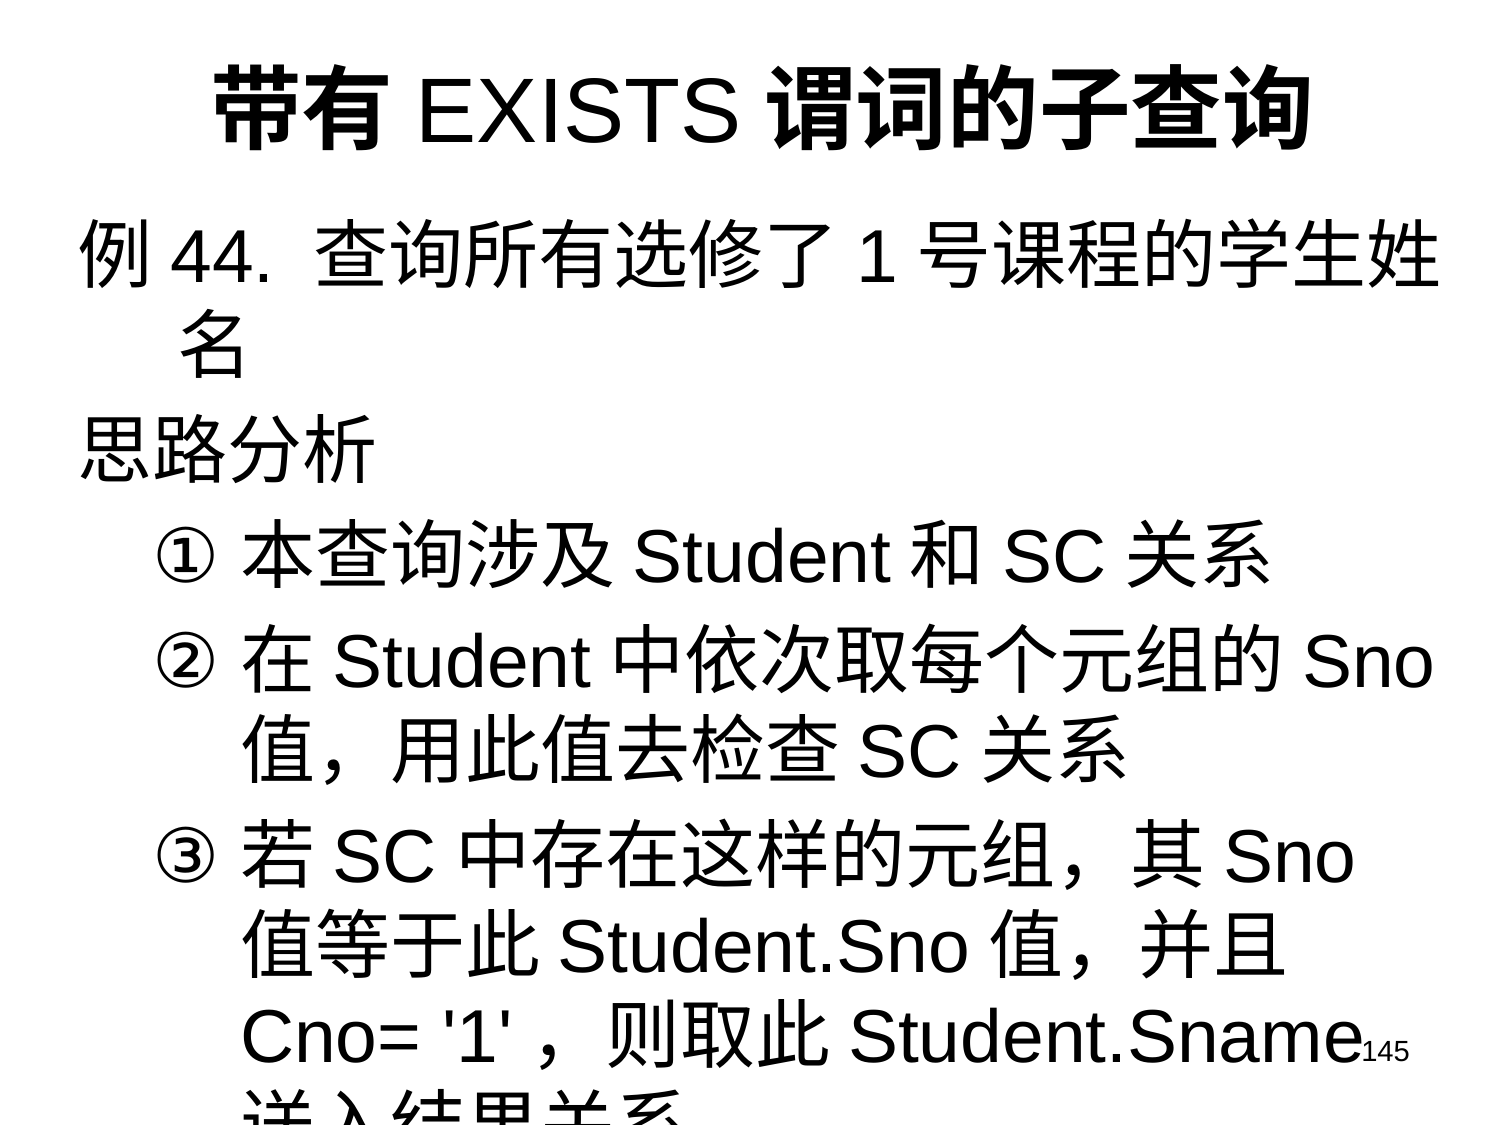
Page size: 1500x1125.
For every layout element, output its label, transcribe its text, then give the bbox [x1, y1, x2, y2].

title 带有EXISTS谓词的子查询 [87, 12, 1438, 200]
list 例44. 查询所有选修了1号课程的学生姓名 思路分析 本查询涉及Student和SC关系 在Student中依次取每个元组的Sno值，用此值去检查SC关系 若SC中存在这样的元组，其Sno值等于此Student.Sno值，并且Cno= '1'，则取此Student.Sname送入结果关系 [62, 200, 1463, 1100]
